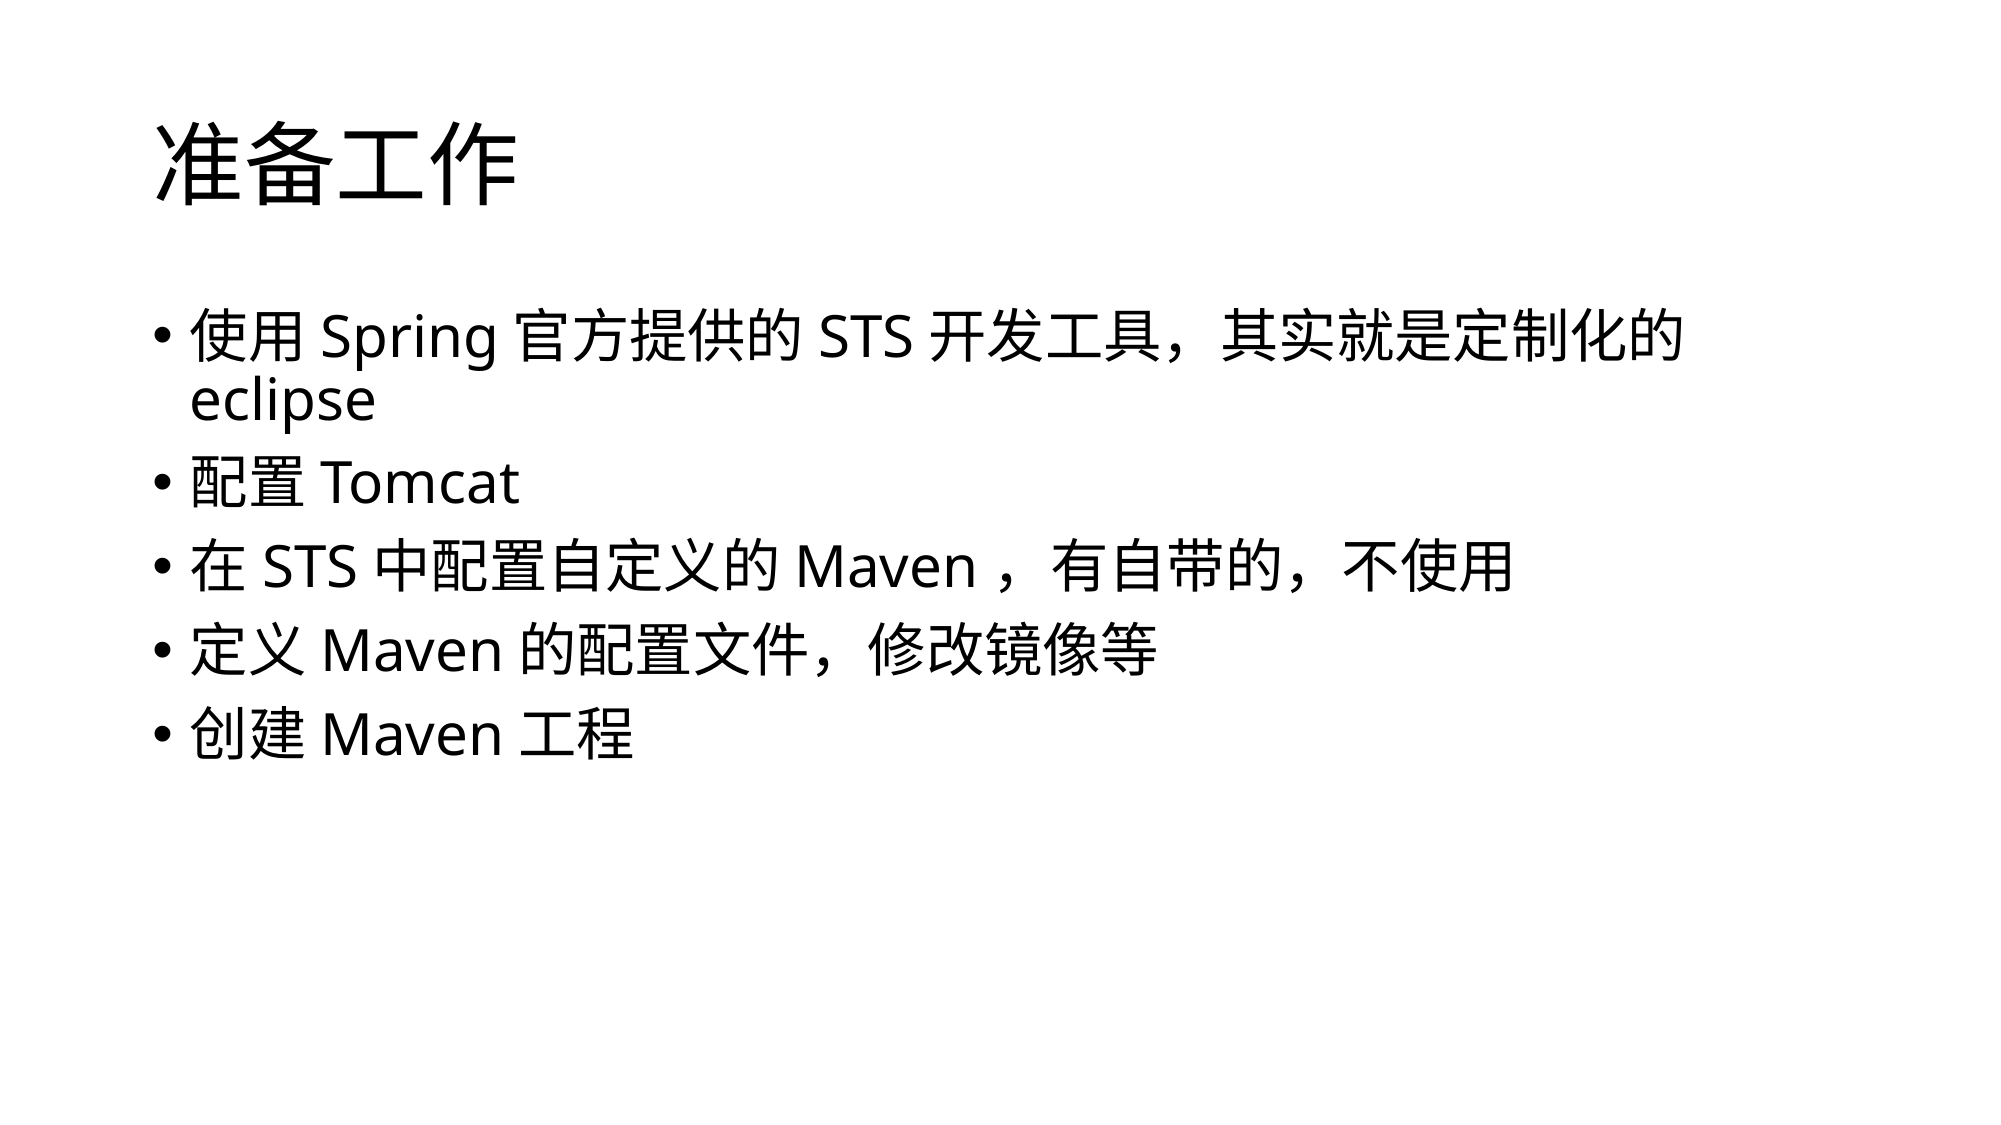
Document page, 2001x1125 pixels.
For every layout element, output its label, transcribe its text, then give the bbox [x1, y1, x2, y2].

title 准备工作 [137, 59, 1863, 278]
list 使用Spring官方提供的STS开发工具，其实就是定制化的eclipse 配置Tomcat 在STS中配置自定义的Maven，有自带的，不使用 定义Maven的配置文件，修改镜像等 创建Maven工程 [137, 299, 1863, 1014]
